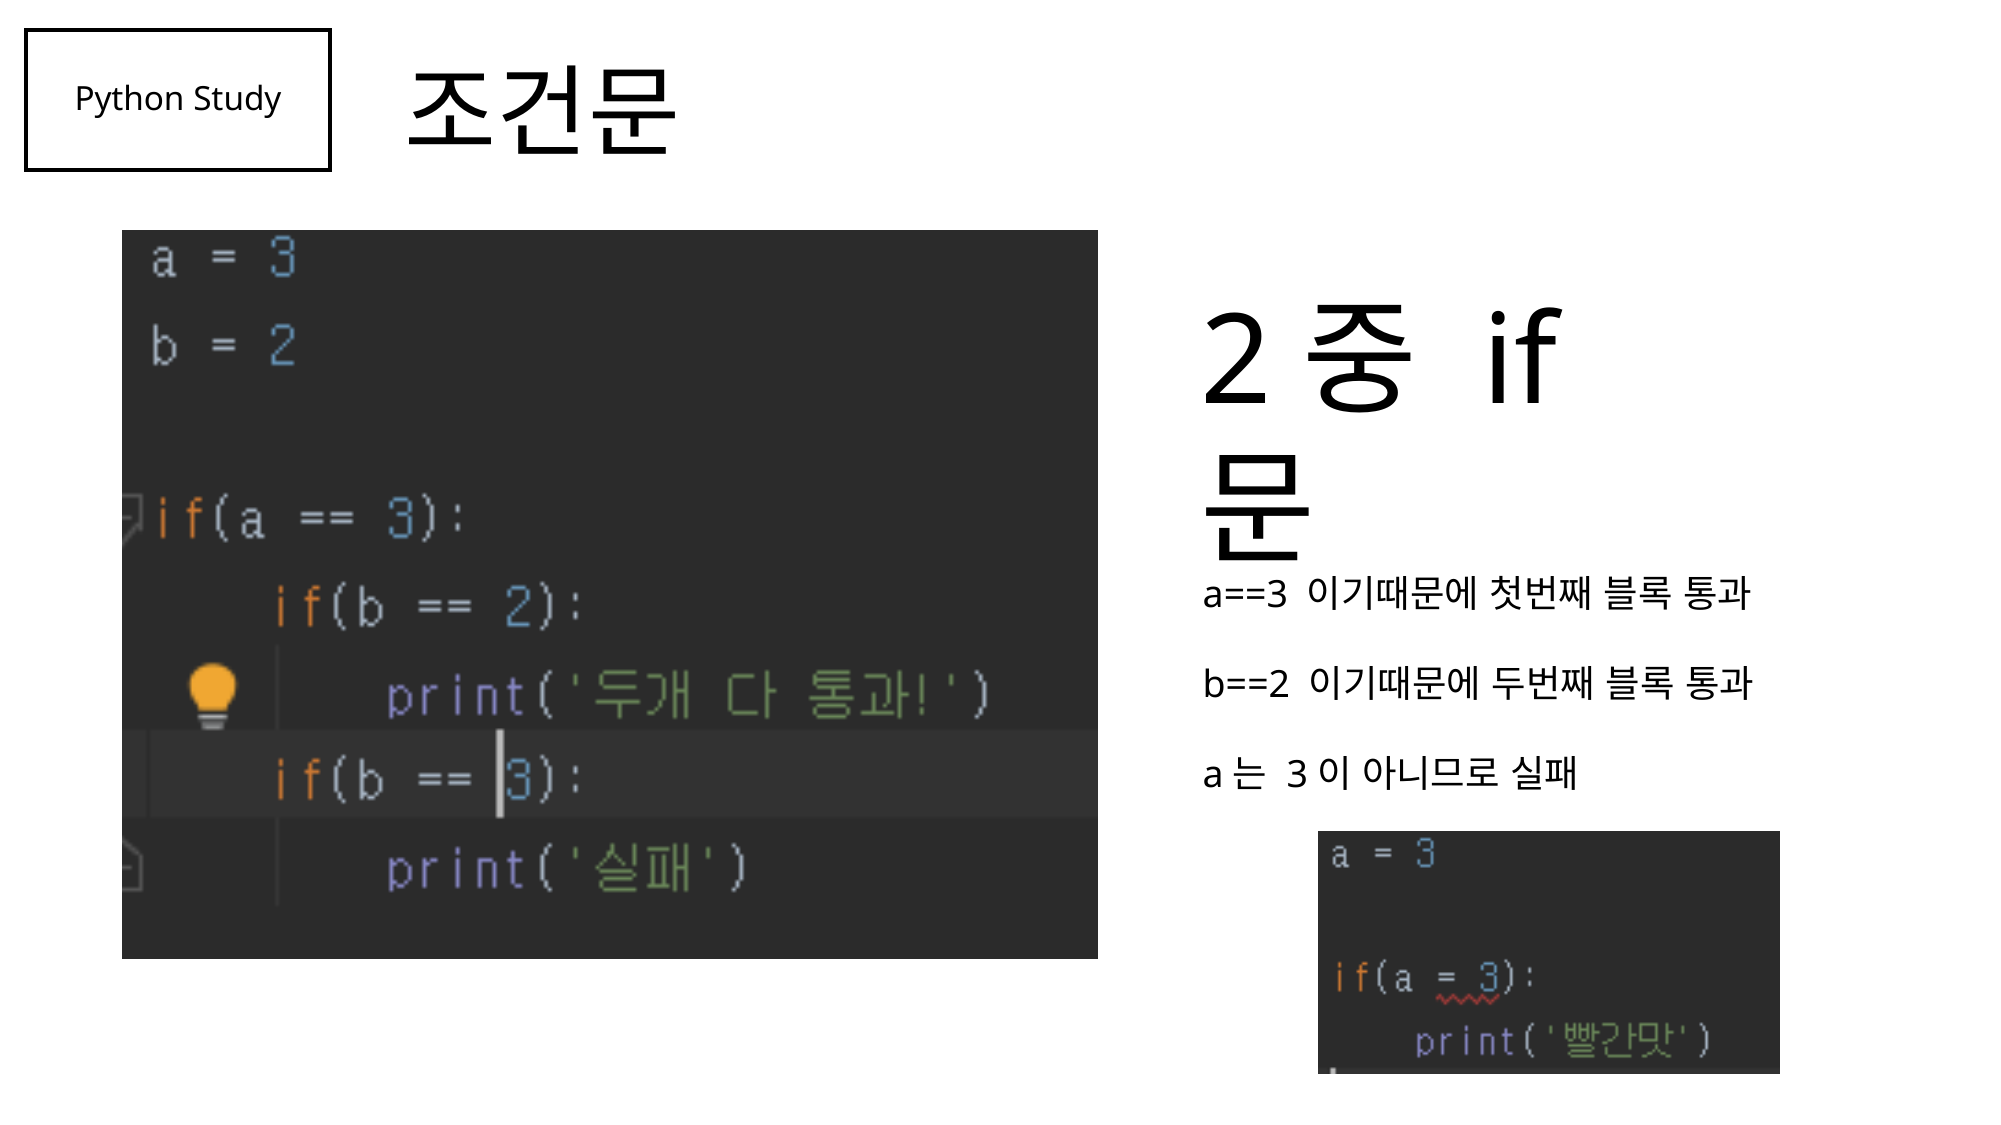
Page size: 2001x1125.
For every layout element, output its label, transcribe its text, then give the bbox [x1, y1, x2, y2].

text_box 2중 if문 [1185, 271, 1685, 586]
picture [122, 230, 1098, 959]
text_box 조건문 [337, 40, 1619, 176]
picture [1318, 831, 1780, 1074]
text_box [26, 29, 330, 171]
text_box a==3 이기때문에 첫번째 블록 통과 b==2 이기때문에 두번째 블록 통과 a는 3이 아니므로 실패 [1187, 562, 1864, 803]
